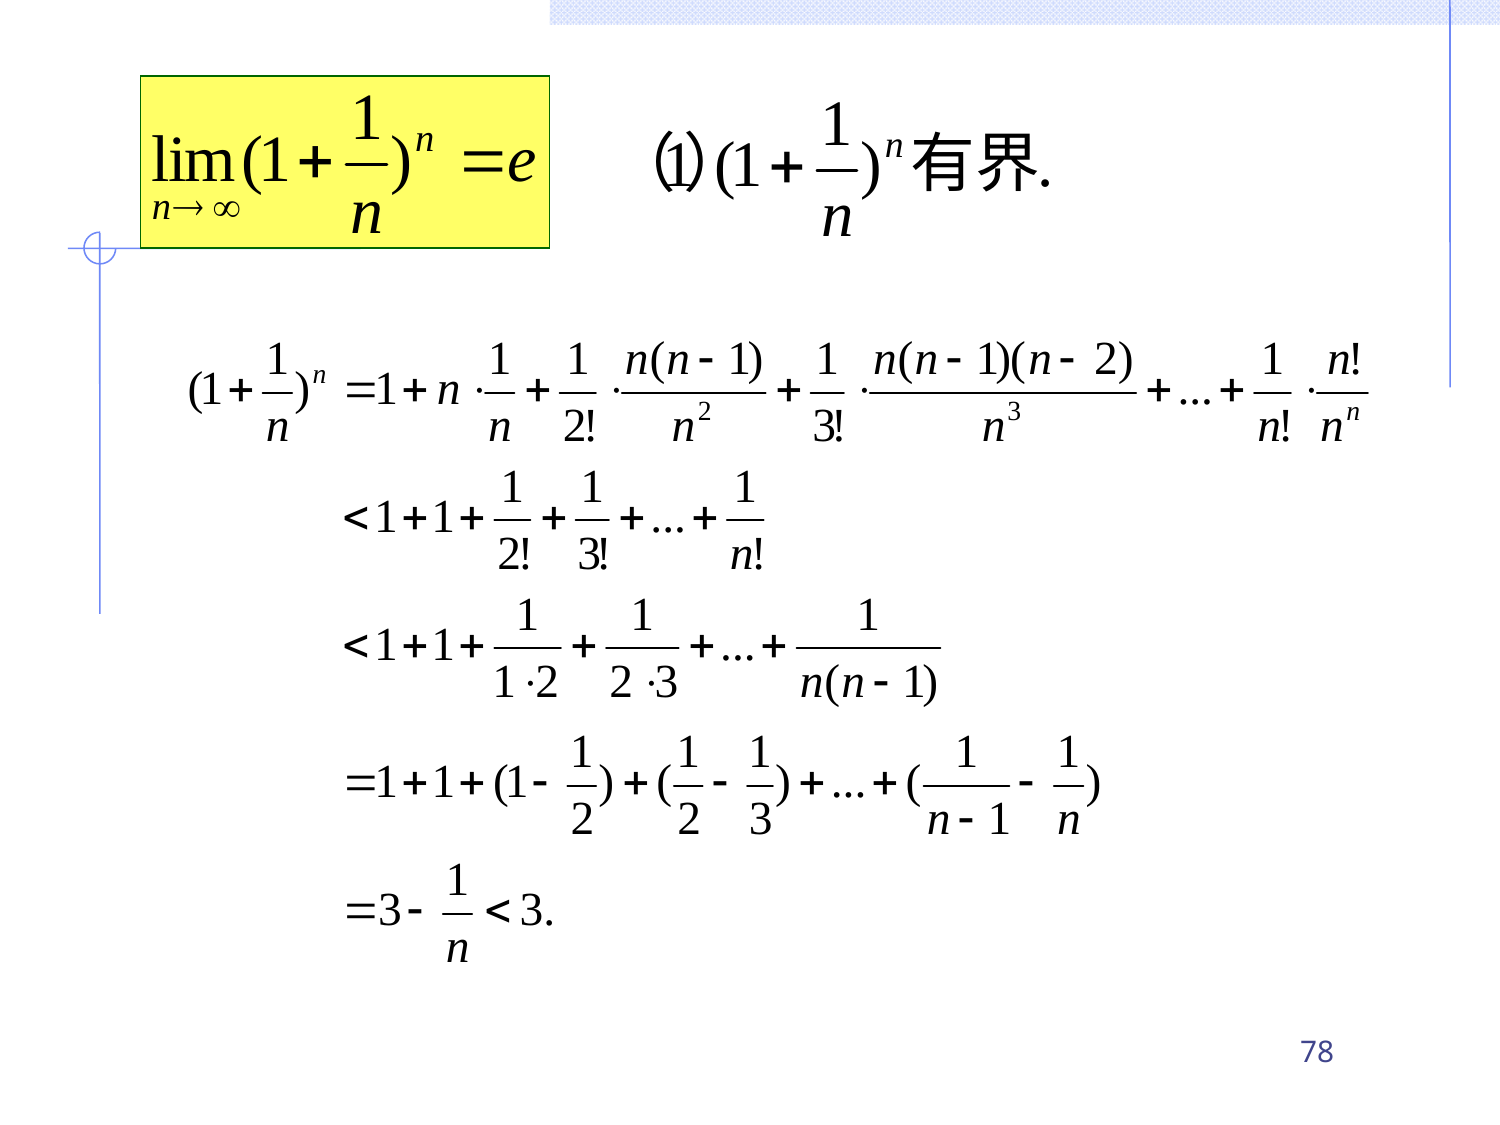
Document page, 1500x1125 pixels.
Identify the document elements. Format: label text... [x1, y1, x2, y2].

picture [1451, 0, 1500, 25]
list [181, 327, 1377, 973]
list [637, 83, 1060, 252]
slide_number 78 [1074, 1024, 1388, 1101]
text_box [141, 76, 550, 248]
picture [549, 0, 1449, 25]
